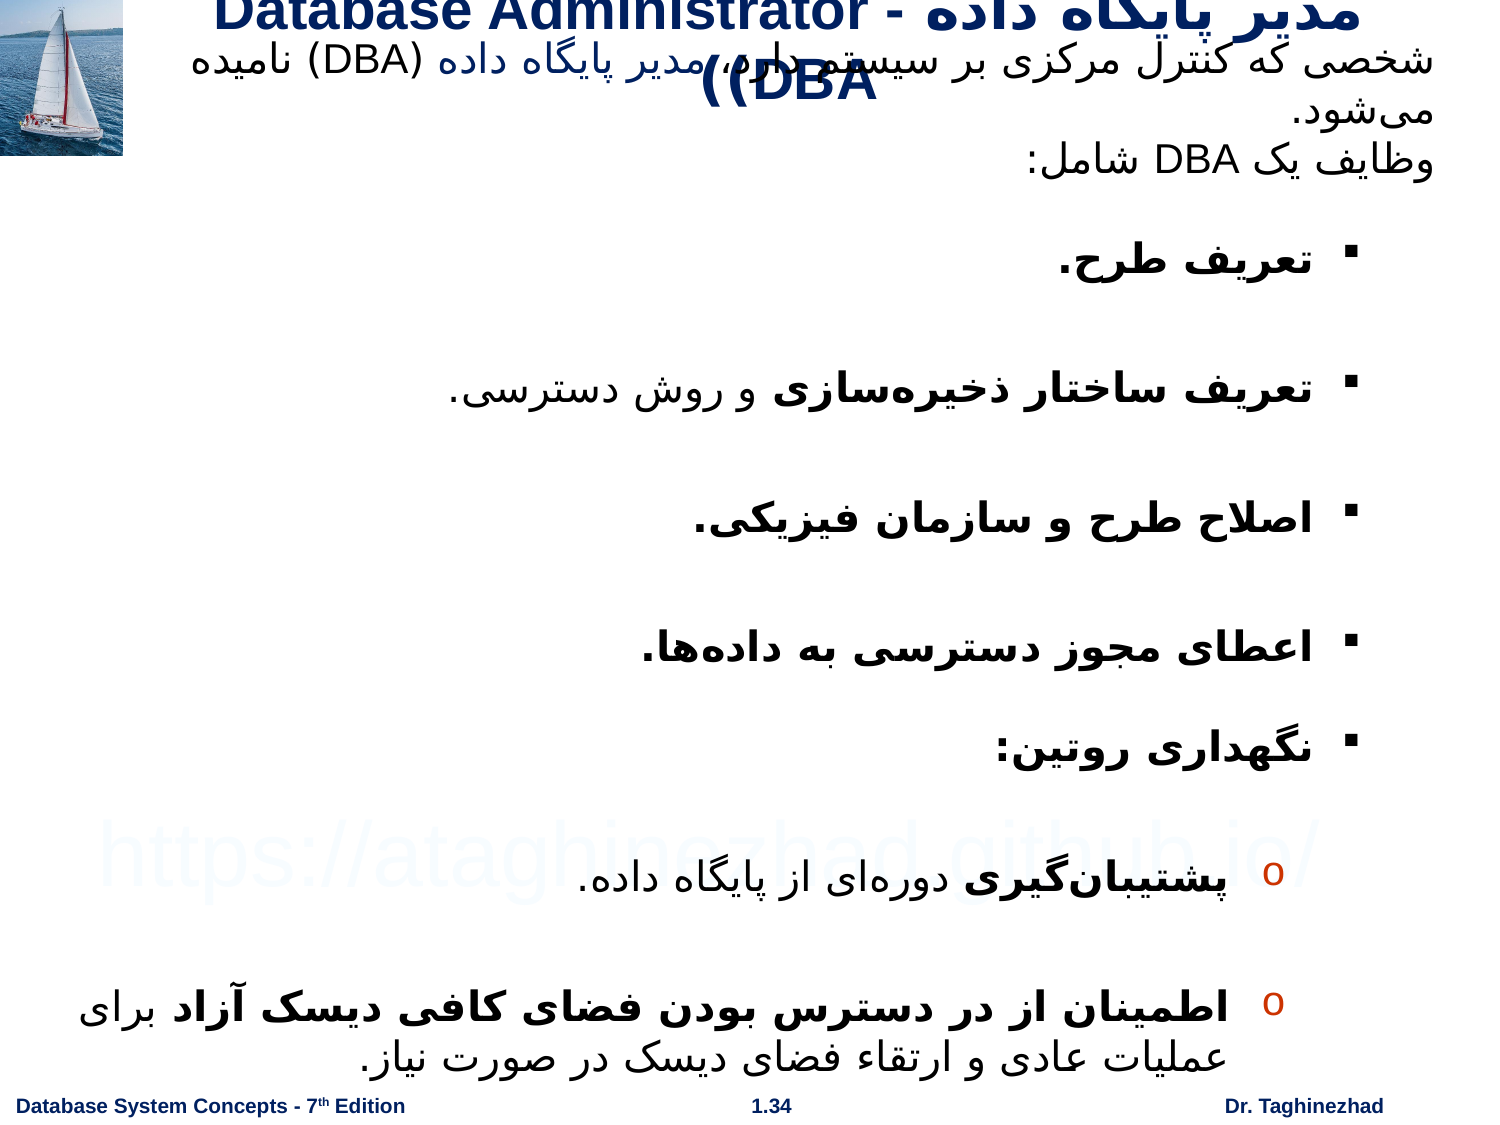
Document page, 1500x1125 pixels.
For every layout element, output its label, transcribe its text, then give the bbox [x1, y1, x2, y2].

picture [0, 0, 123, 156]
list شخصی که کنترل مرکزی بر سیستم دارد، مدیر پایگاه داده (DBA) نامیده می‌شود. وظایف یک DBA شامل: تعریف طرح‌. تعریف ساختار ذخیره‌سازی و روش دسترسی. اصلاح طرح‌ و سازمان فیزیکی. اعطای مجوز دسترسی به داده‌ها. نگهداری روتین: پشتیبان‌گیری دوره‌ای از پایگاه داده. اطمینان از در دسترس بودن فضای کافی دیسک آزاد برای عملیات عادی و ارتقاء فضای دیسک در صورت نیاز. نظارت بر کارهایی که در پایگاه داده در حال اجرا هستند. [49, 23, 1451, 1125]
title مدیر پایگاه داده Database Administrator - DBA)) [125, 18, 1452, 120]
